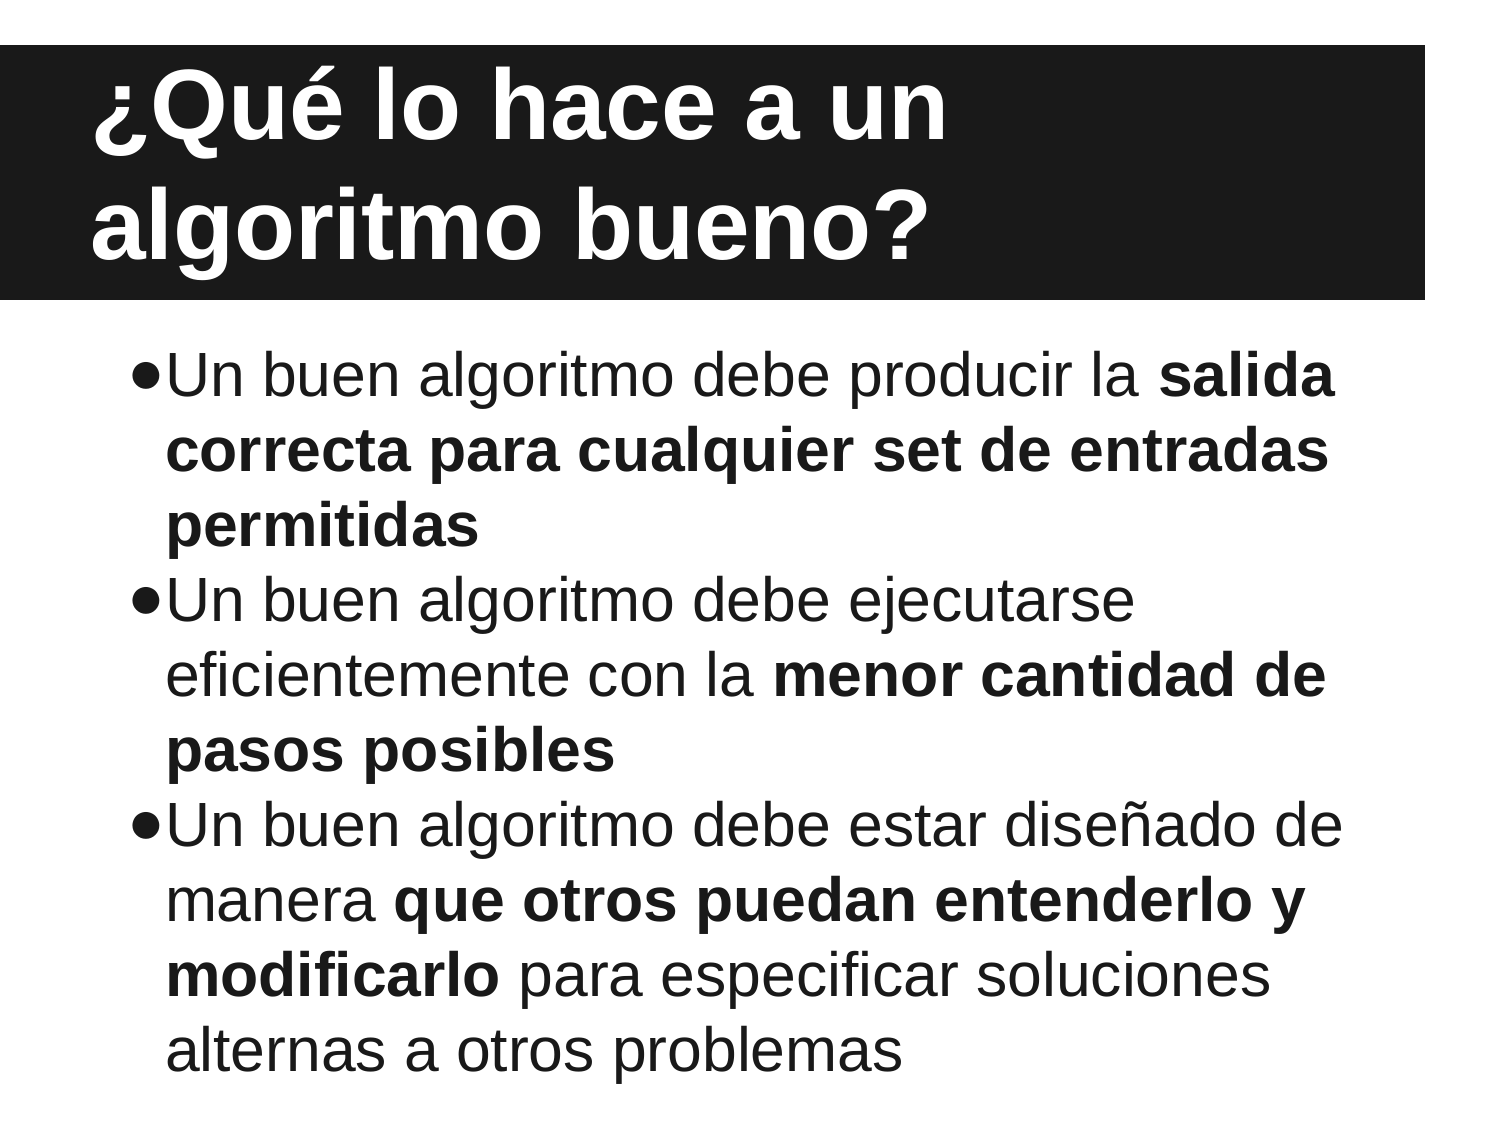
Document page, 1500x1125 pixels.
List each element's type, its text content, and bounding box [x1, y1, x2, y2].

list Un buen algoritmo debe producir la salida correcta para cualquier set de entradas permitidas Un buen algoritmo debe ejecutarse eficientemente con la menor cantidad de pasos posibles Un buen algoritmo debe estar diseñado de manera que otros puedan entenderlo y modificarlo para especificar soluciones alternas a otros problemas [75, 319, 1425, 1078]
title ¿Qué lo hace a un algoritmo bueno? [75, 45, 1425, 295]
